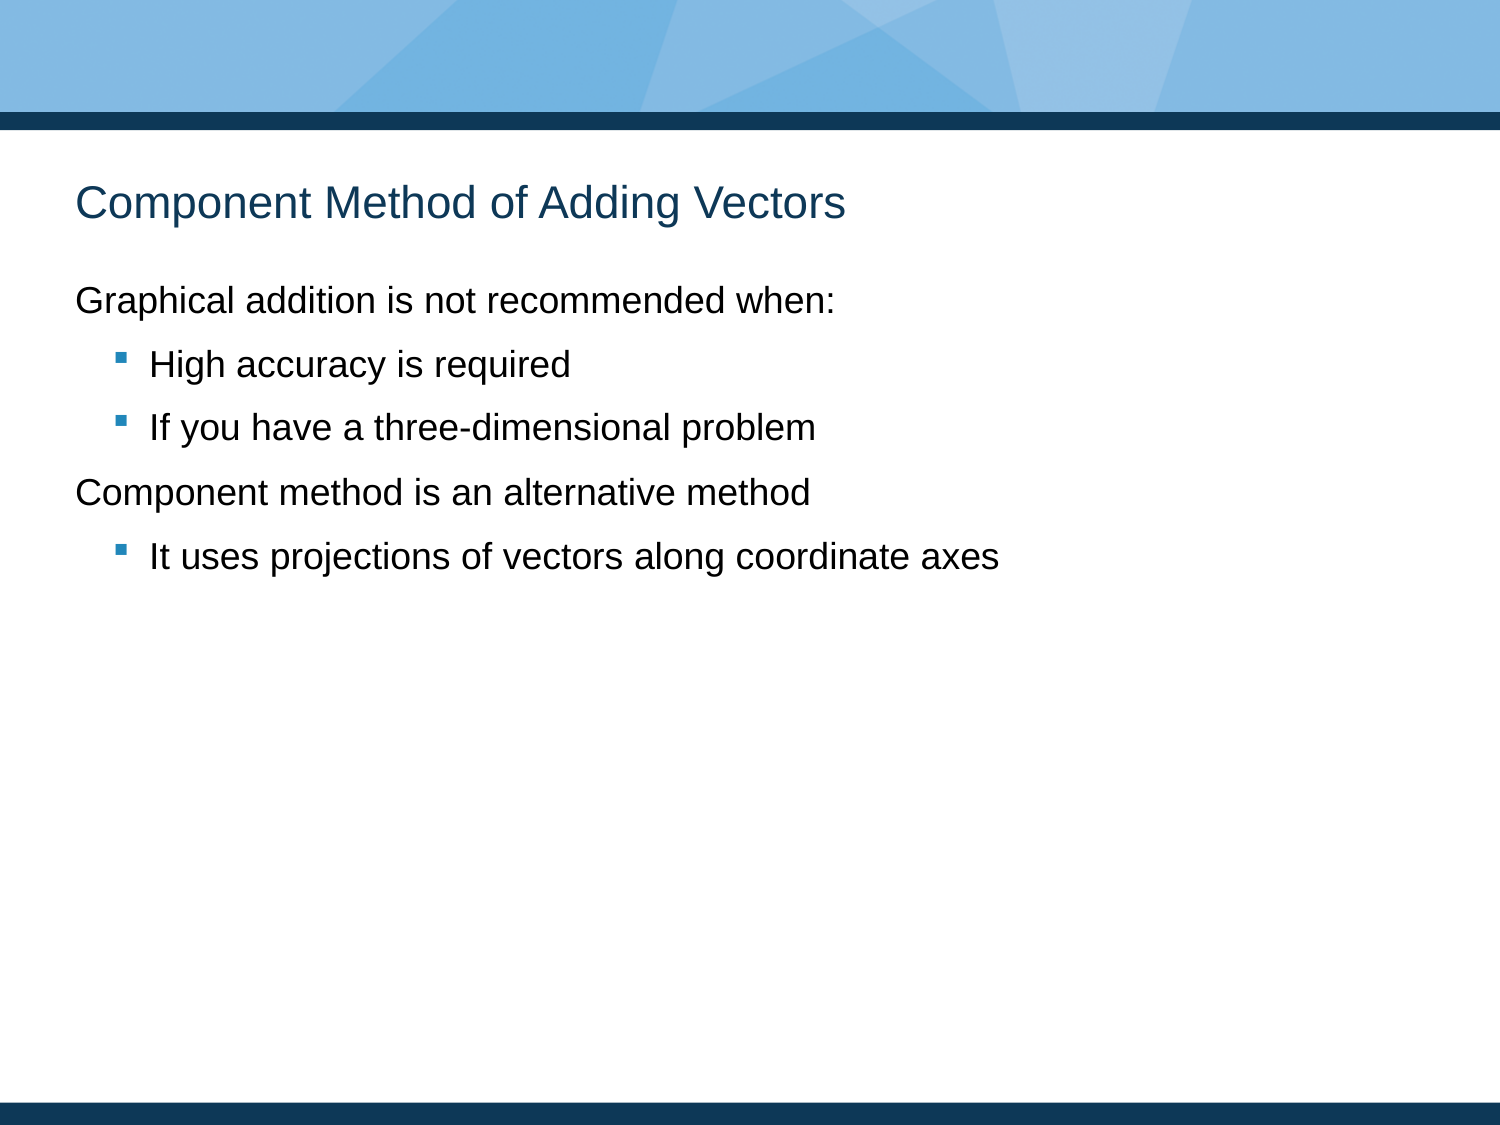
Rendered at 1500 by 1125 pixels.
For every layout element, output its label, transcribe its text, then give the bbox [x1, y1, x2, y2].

title Component Method of Adding Vectors [75, 149, 1425, 250]
list Graphical addition is not recommended when: High accuracy is required If you have a three-dimensional problem Component method is an alternative method It uses projections of vectors along coordinate axes [75, 275, 1425, 1004]
picture [0, 0, 1500, 112]
